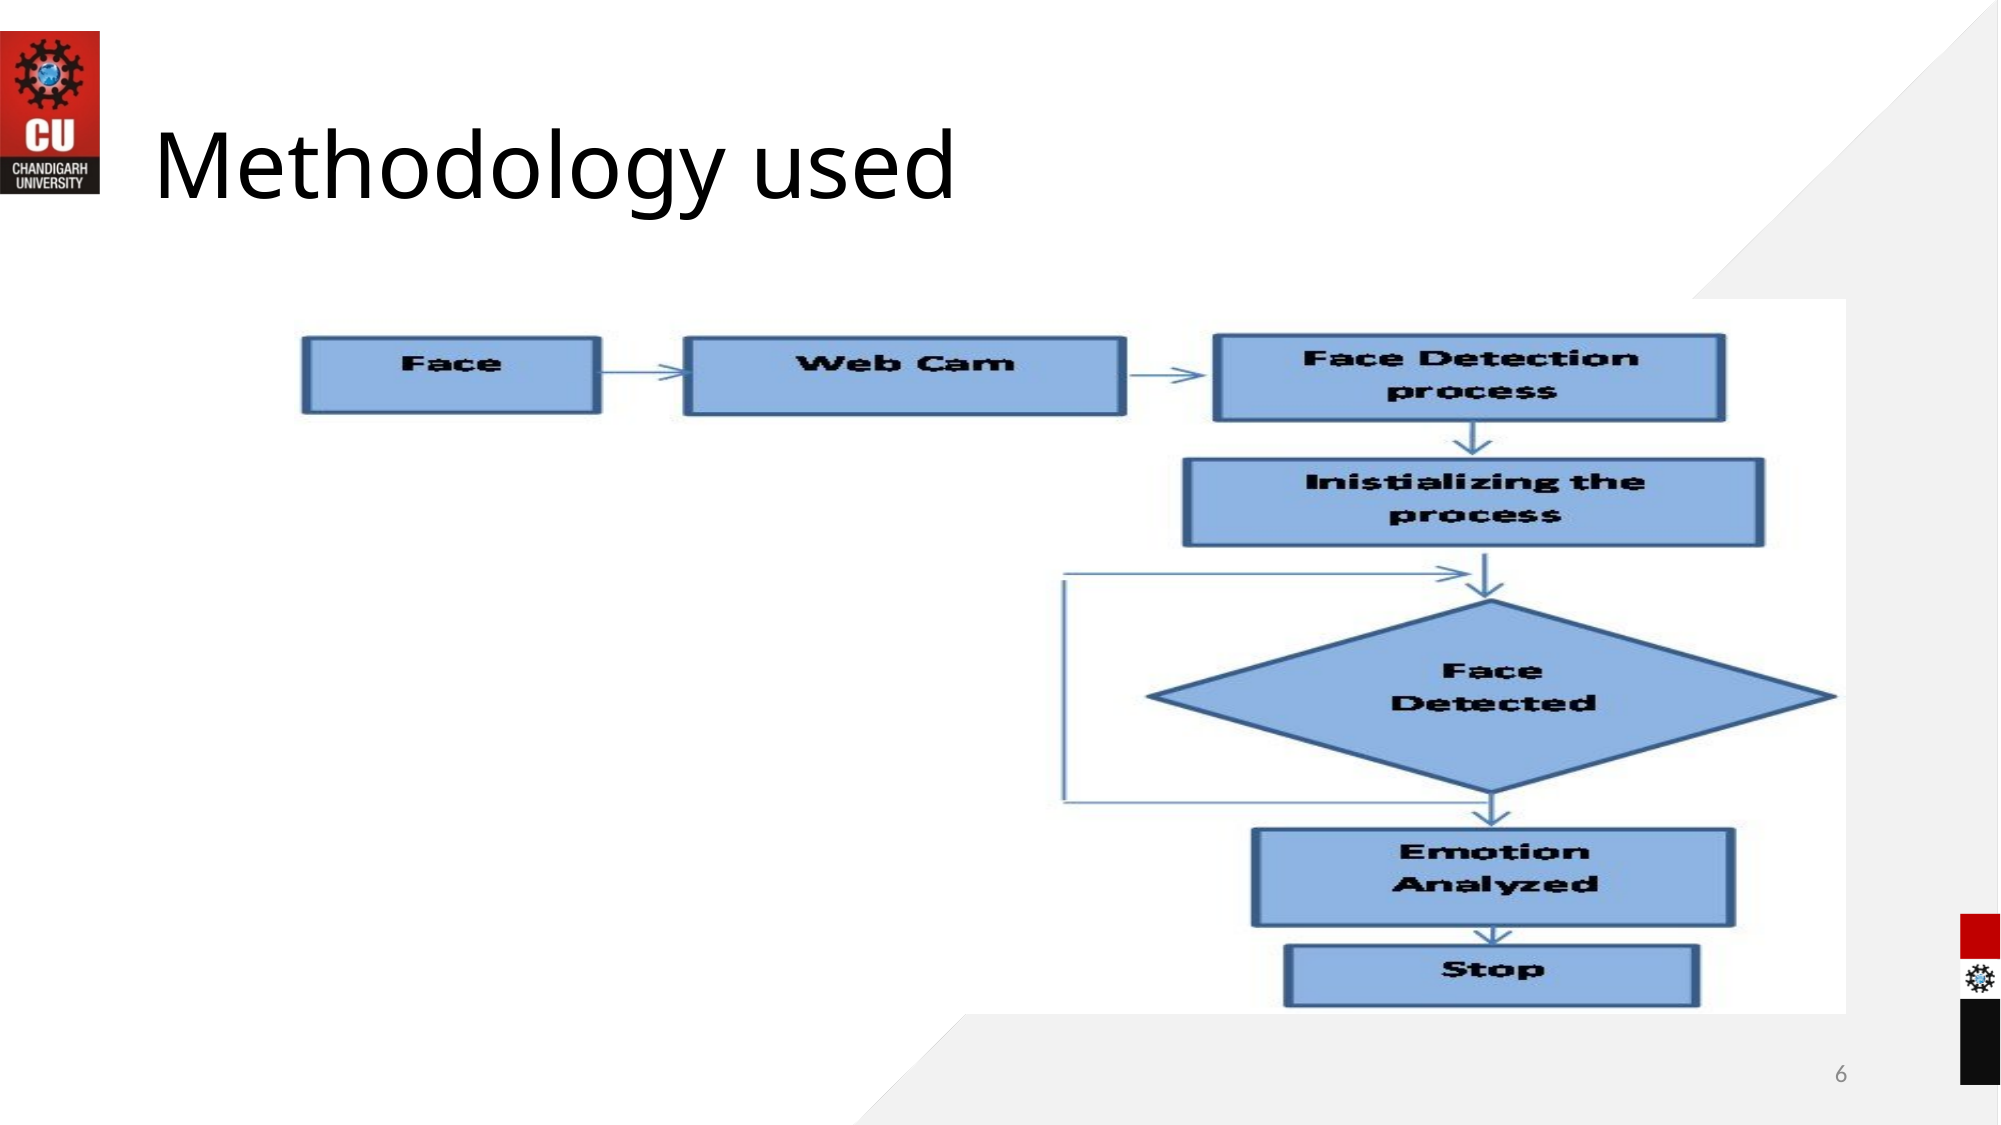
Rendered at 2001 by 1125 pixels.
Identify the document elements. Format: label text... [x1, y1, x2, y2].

slide_number 6 [1412, 1042, 1863, 1103]
title Methodology used [137, 59, 1863, 278]
picture [0, 0, 2001, 1125]
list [294, 299, 1846, 1014]
